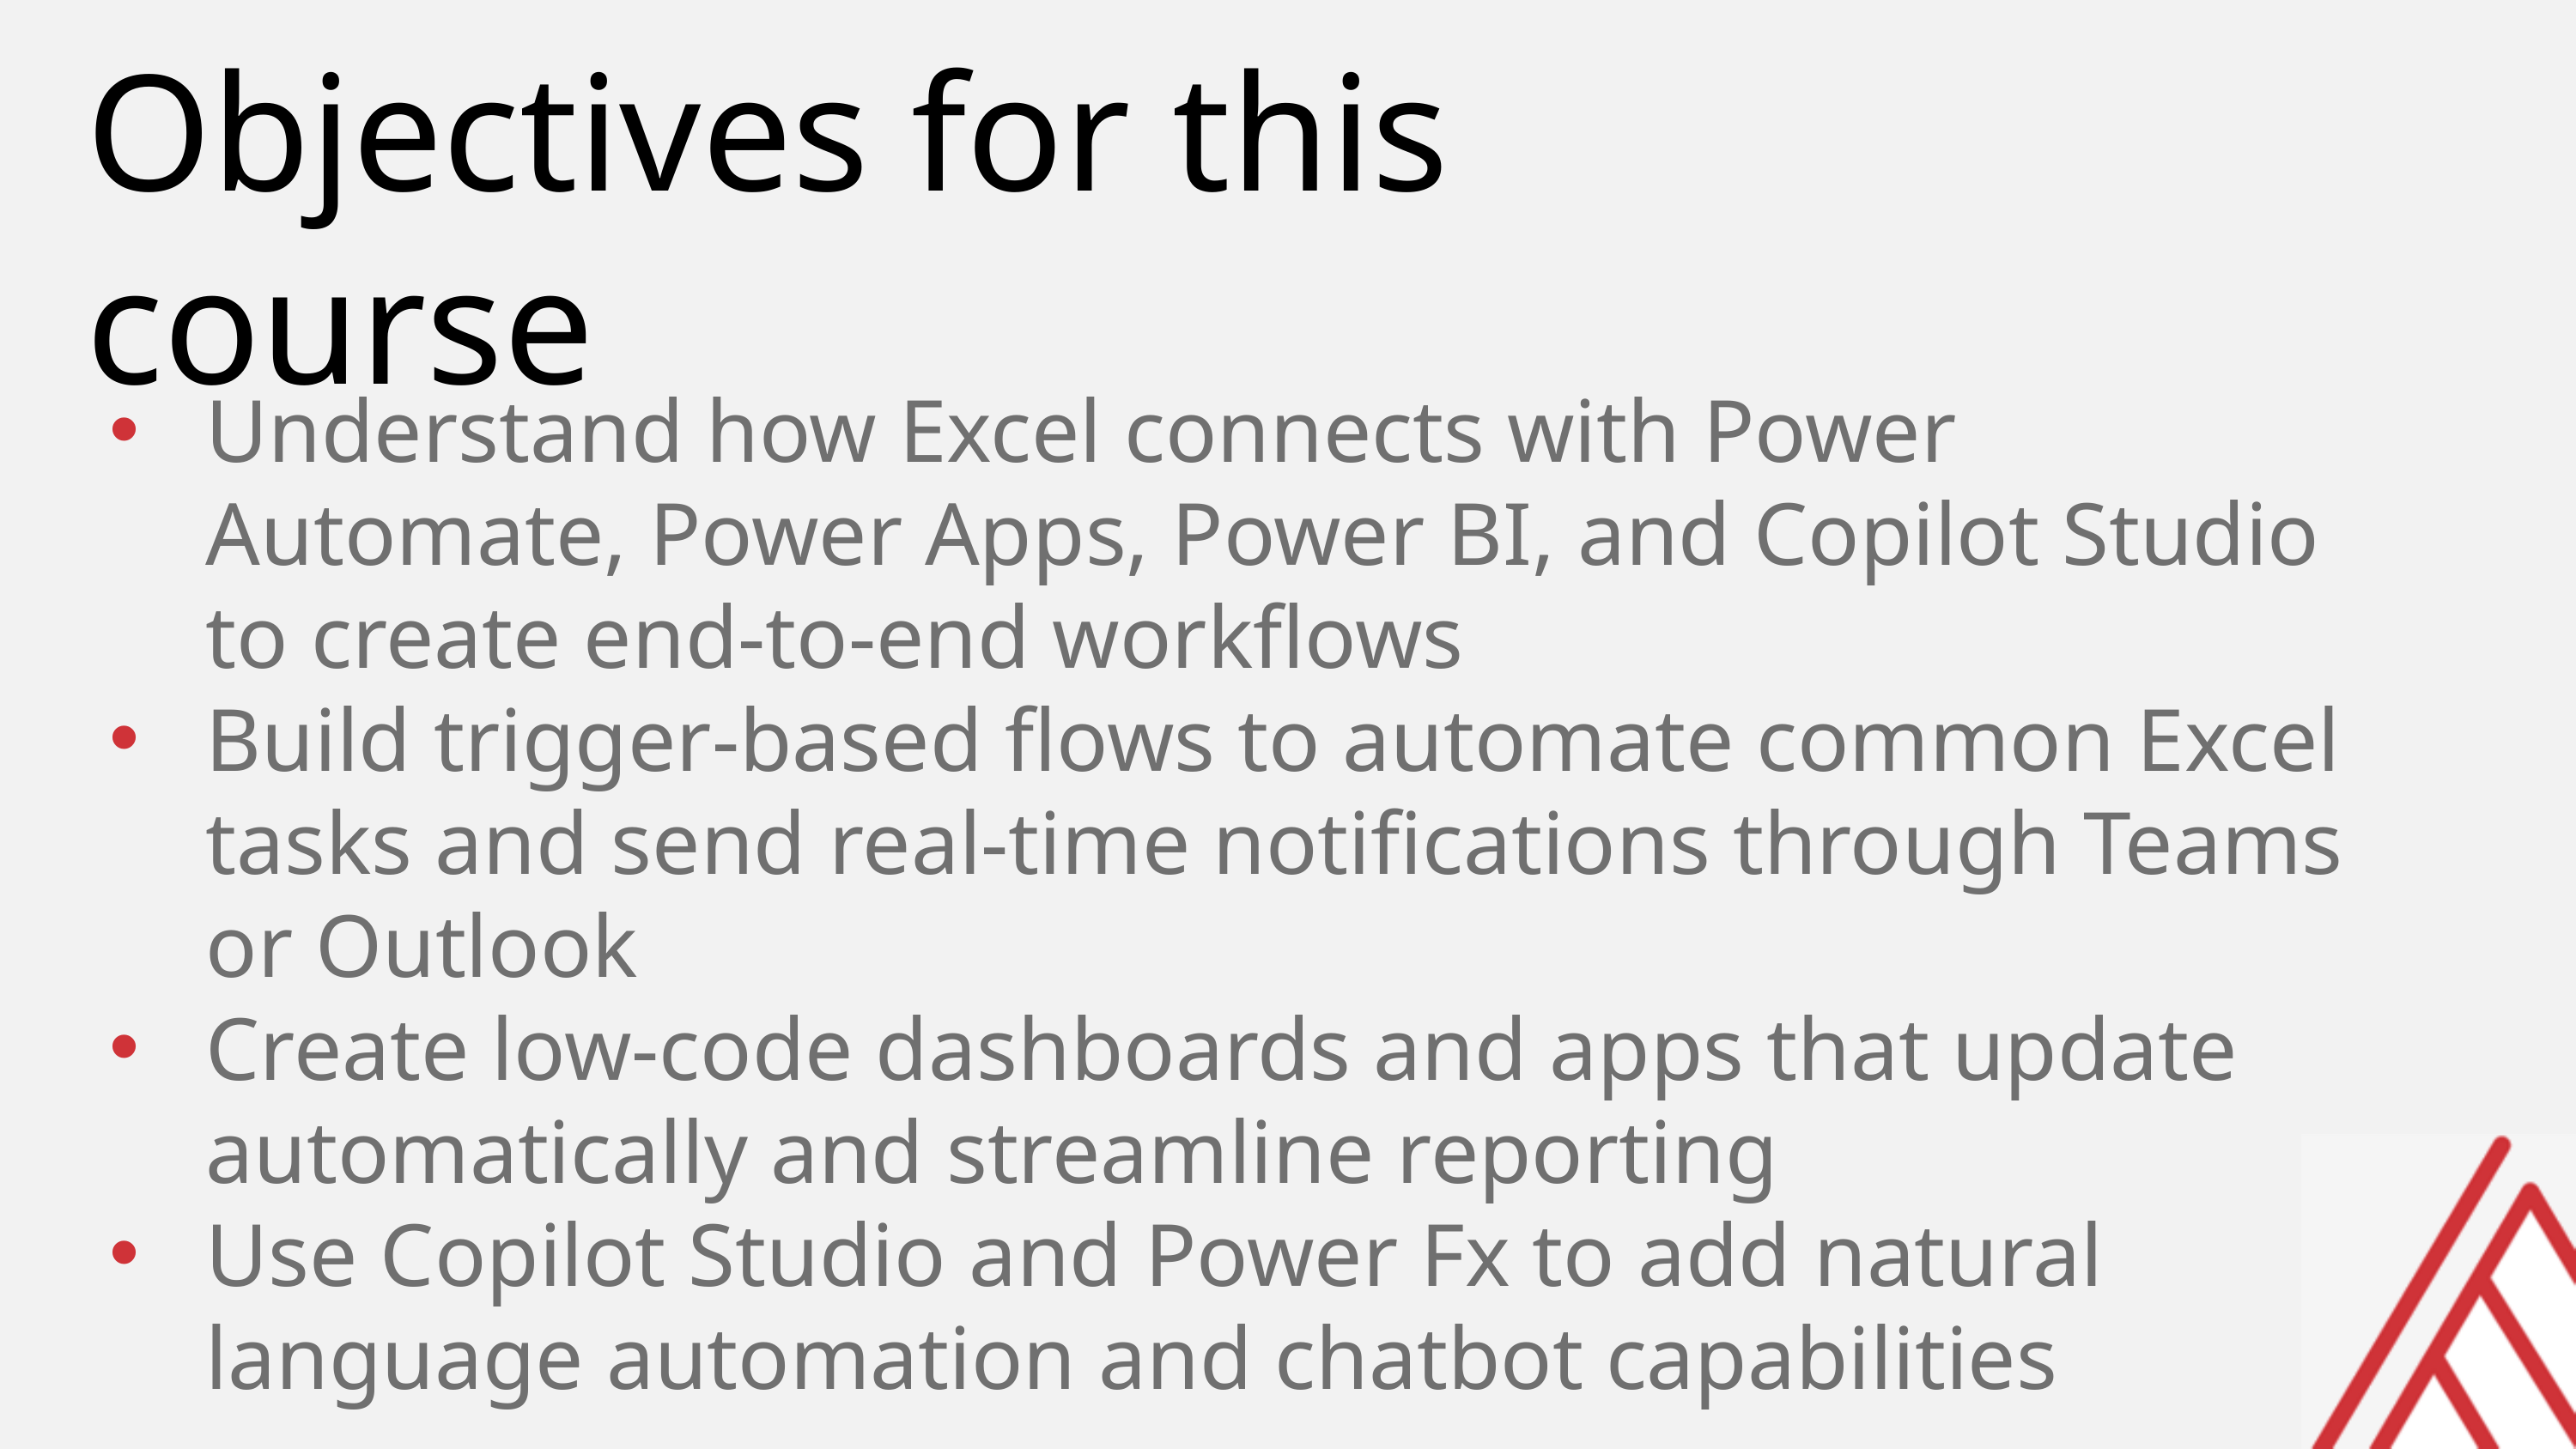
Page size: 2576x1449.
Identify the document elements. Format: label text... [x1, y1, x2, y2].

picture [2301, 1134, 2576, 1449]
text_box Understand how Excel connects with Power Automate, Power Apps, Power BI, and Copilot Studio to create end-to-end workflows Build trigger-based flows to automate common Excel tasks and send real-time notifications through Teams or Outlook Create low-code dashboards and apps that update automatically and streamline reporting Use Copilot Studio and Power Fx to add natural language automation and chatbot capabilities [96, 370, 2383, 1413]
text_box Objectives for this course [73, 23, 1761, 423]
